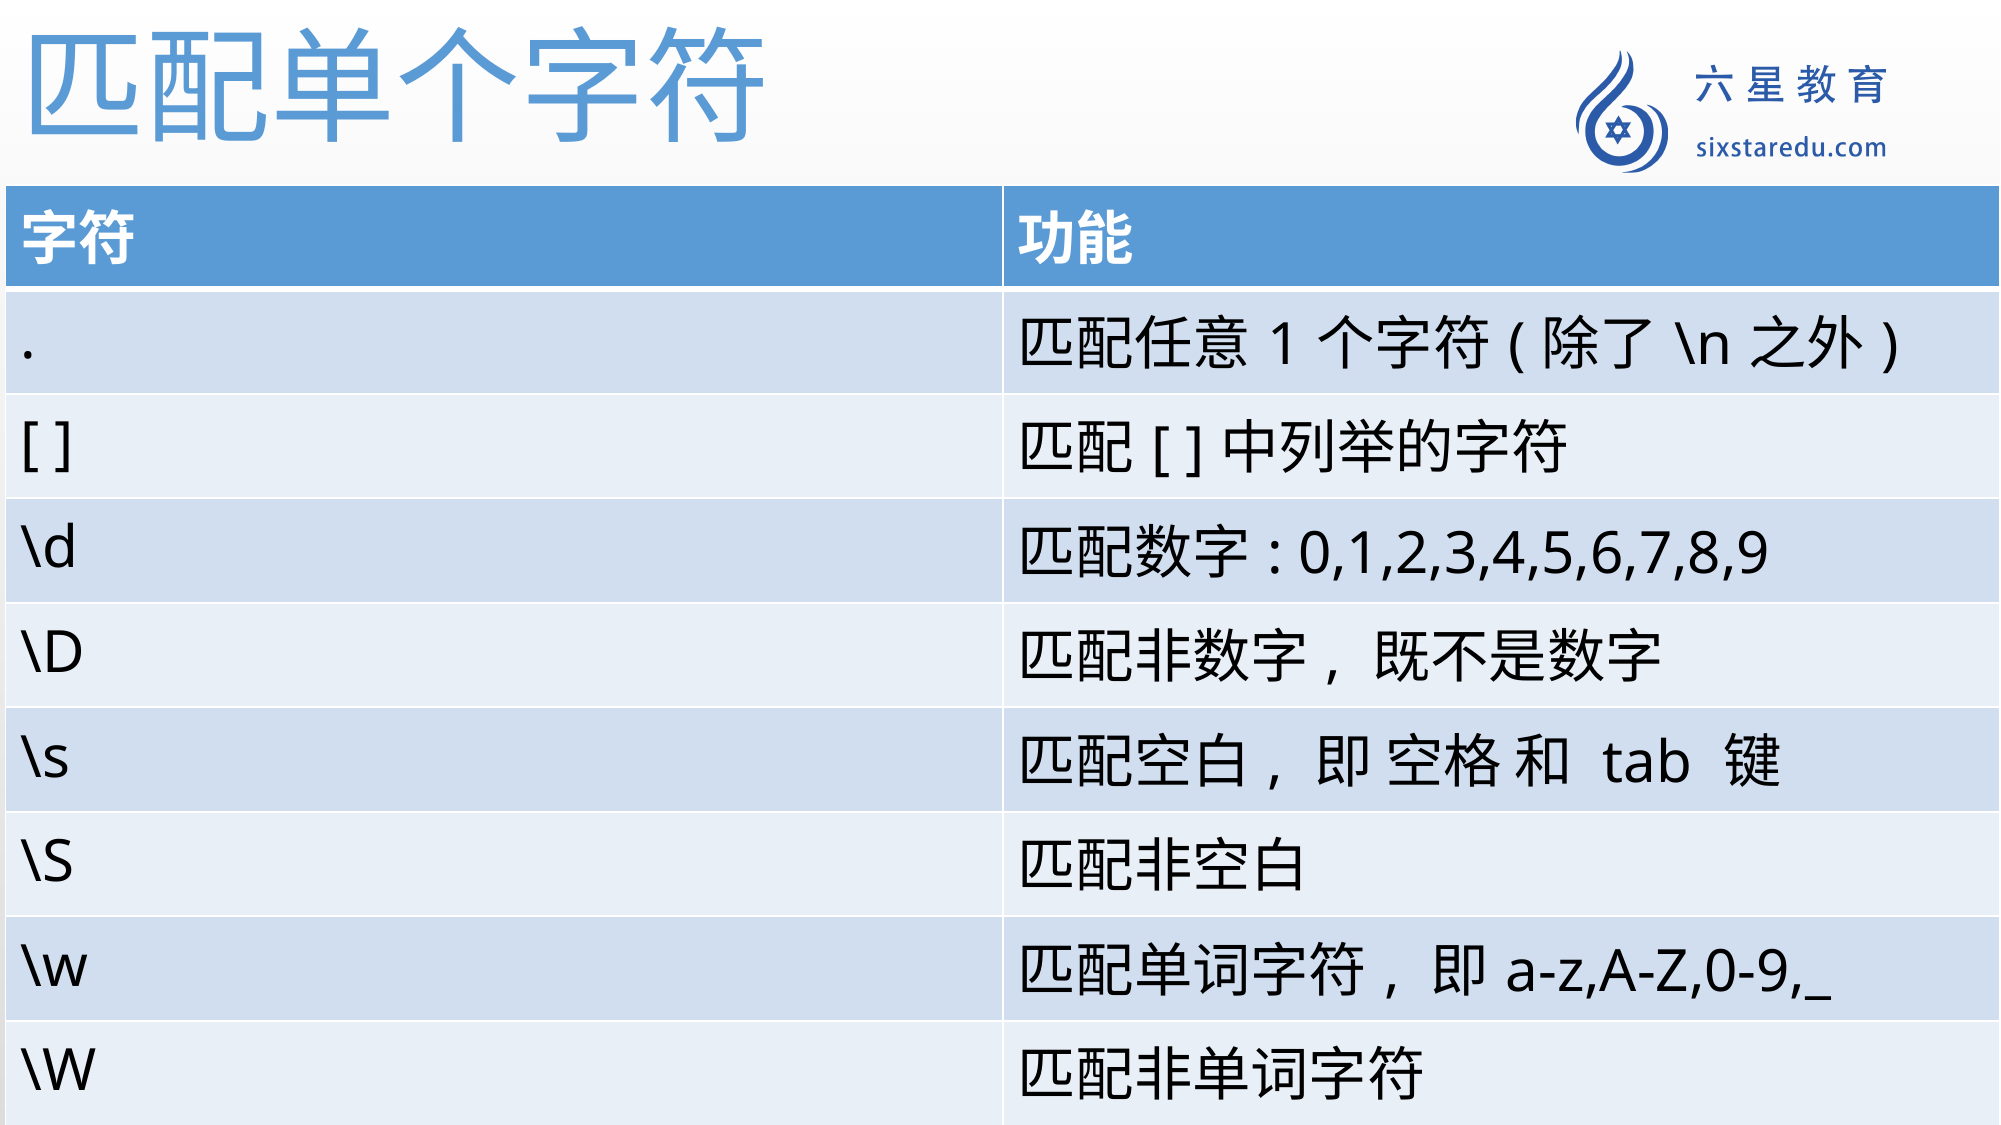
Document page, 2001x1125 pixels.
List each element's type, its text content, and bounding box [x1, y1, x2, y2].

table_cell \S [6, 813, 1002, 915]
table_cell 匹配空白, 即 空格 和 tab 键 [1004, 708, 1999, 811]
table_cell . [6, 292, 1002, 393]
table_cell 匹配任意1个字符(除了\n之外) [1004, 292, 1999, 393]
table_cell \w [6, 917, 1002, 1020]
text_box 匹配单个字符 [5, 0, 1276, 165]
table_header 功能 [1004, 186, 1999, 286]
table_header 字符 [6, 186, 1002, 286]
picture [1481, 0, 1976, 223]
table_cell \D [6, 604, 1002, 706]
table_cell \W [6, 1022, 1002, 1125]
table_cell 匹配非单词字符 [1004, 1022, 1999, 1125]
table_cell [ ] [6, 395, 1002, 497]
table_cell \d [6, 499, 1002, 602]
table_cell 匹配单词字符, 即a-z,A-Z,0-9,_ [1004, 917, 1999, 1020]
table_cell 匹配非数字, 既不是数字 [1004, 604, 1999, 706]
table_cell \s [6, 708, 1002, 811]
table_cell 匹配数字: 0,1,2,3,4,5,6,7,8,9 [1004, 499, 1999, 602]
table_cell 匹配[ ]中列举的字符 [1004, 395, 1999, 497]
table_cell 匹配非空白 [1004, 813, 1999, 915]
